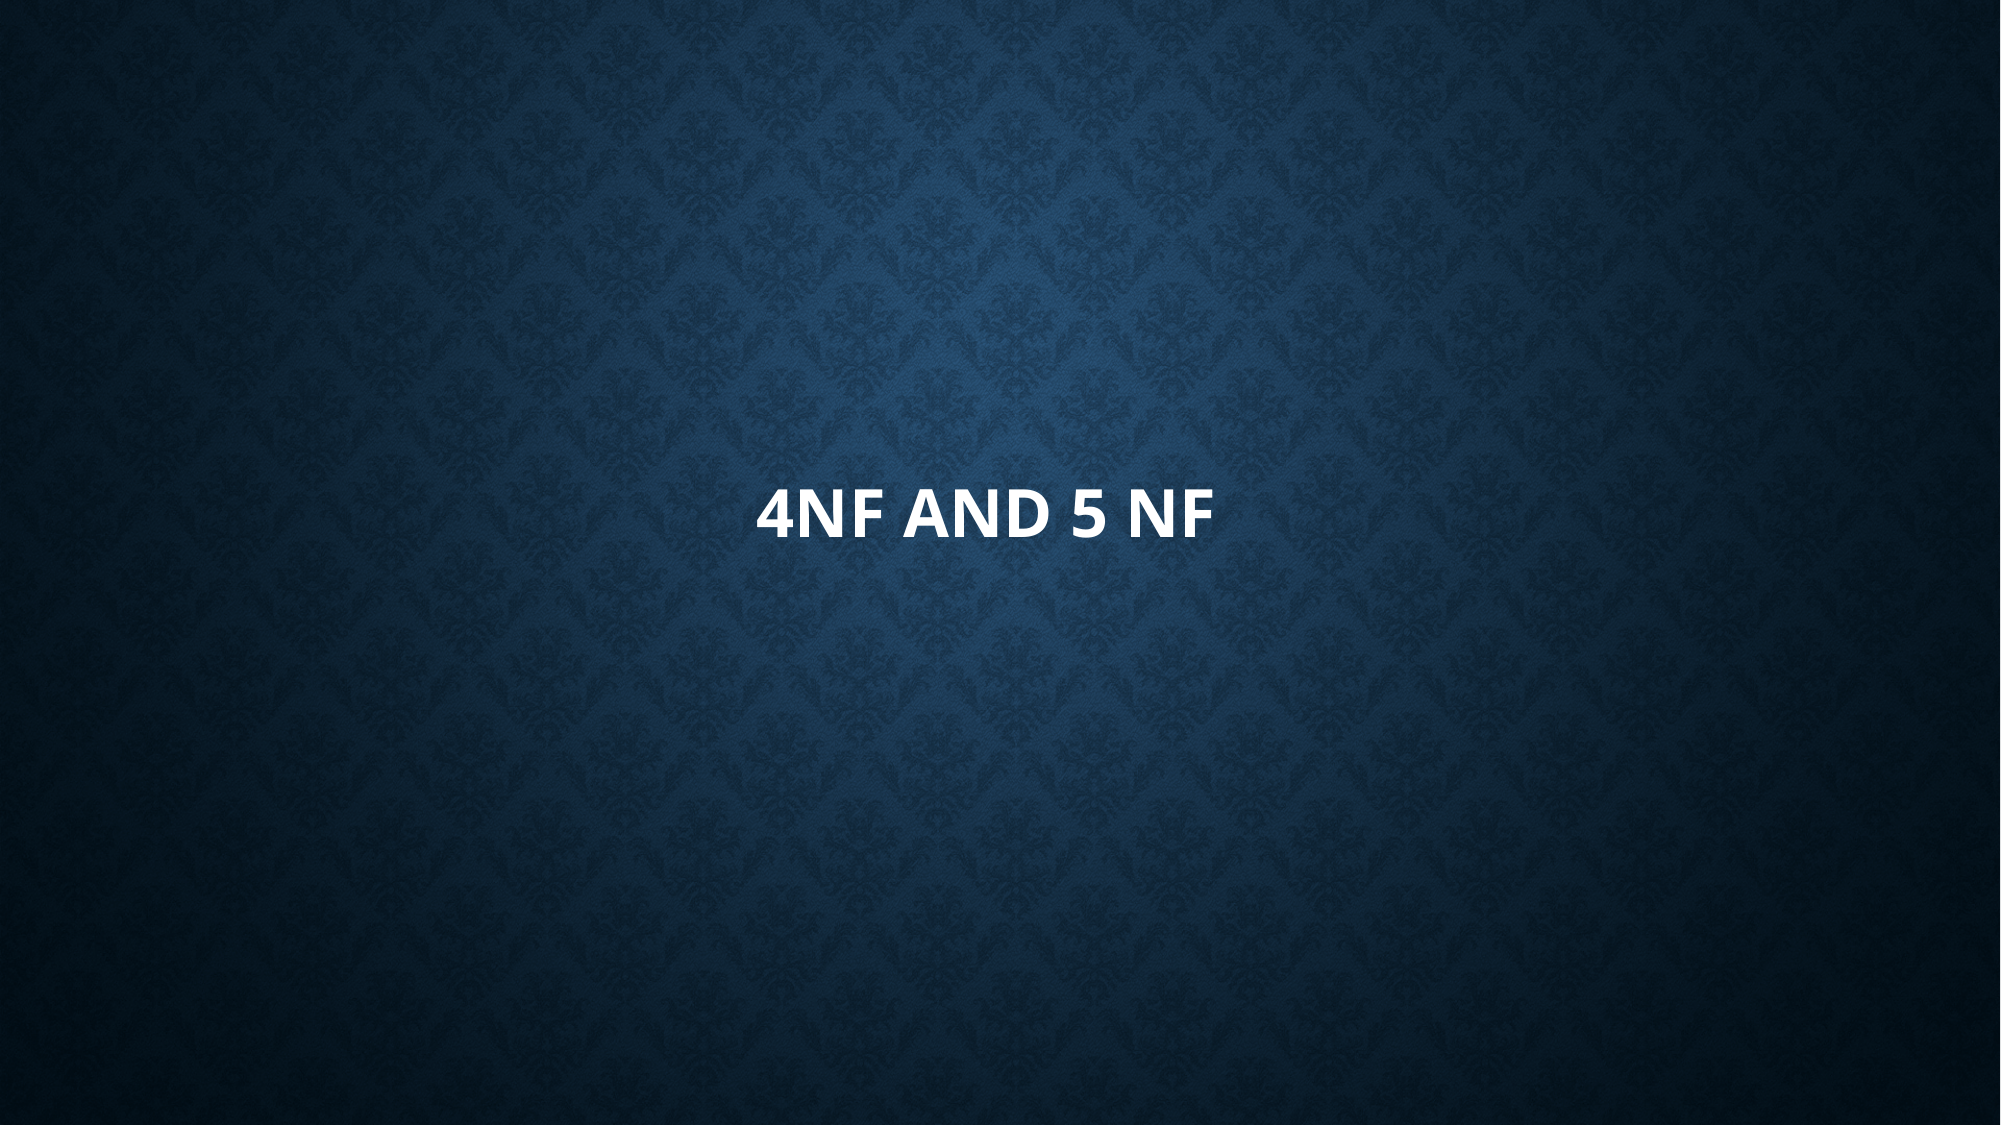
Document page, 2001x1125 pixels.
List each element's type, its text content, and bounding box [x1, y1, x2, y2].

text_box 4NF and 5 NF [159, 308, 1815, 560]
